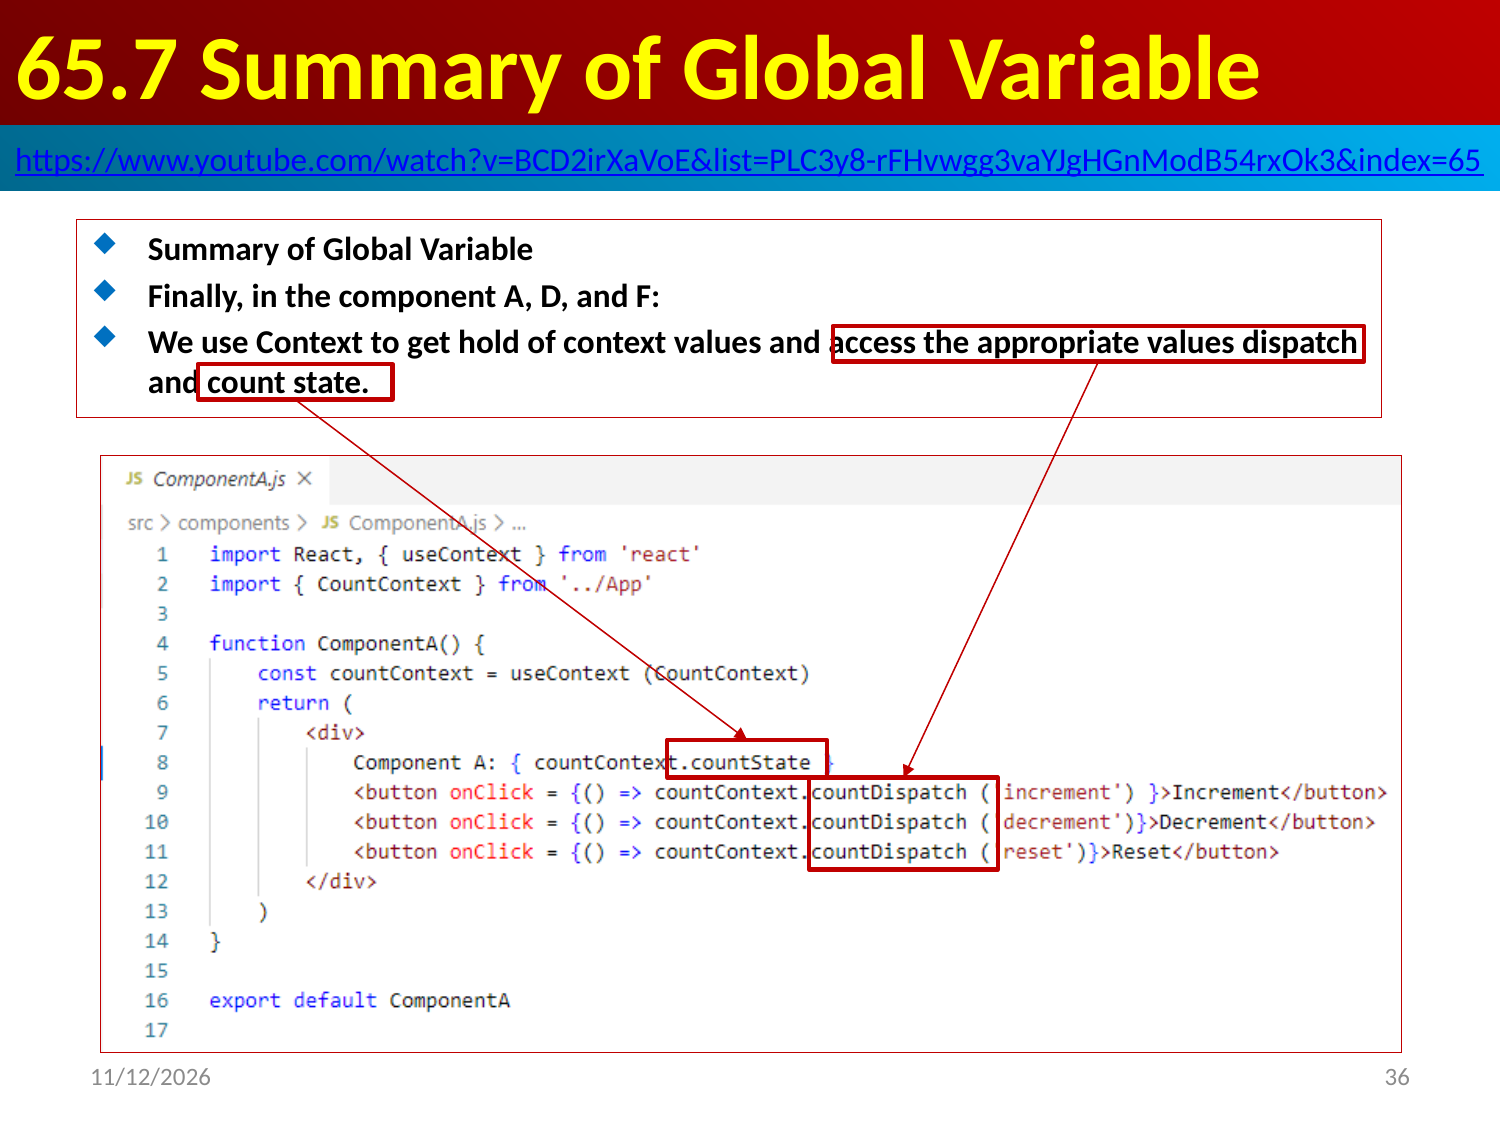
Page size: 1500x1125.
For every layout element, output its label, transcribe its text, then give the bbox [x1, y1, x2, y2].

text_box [294, 399, 748, 740]
title 65.7 Summary of Global Variable [0, 0, 1500, 125]
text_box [903, 361, 1099, 778]
text_box [196, 362, 395, 402]
picture [100, 455, 1403, 1053]
text_box [831, 324, 1366, 364]
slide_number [75, 1042, 425, 1109]
subtitle Summary of Global Variable Finally, in the component A, D, and F: We use Context to get hold of context values and access the appropriate values dispatch and count state. [76, 219, 1382, 418]
slide_number 36 [1074, 1042, 1425, 1109]
text_box https://www.youtube.com/watch?v=BCD2irXaVoE&list=PLC3y8-rFHvwgg3vaYJgHGnModB54rxOk3&index=65 [0, 125, 1500, 191]
